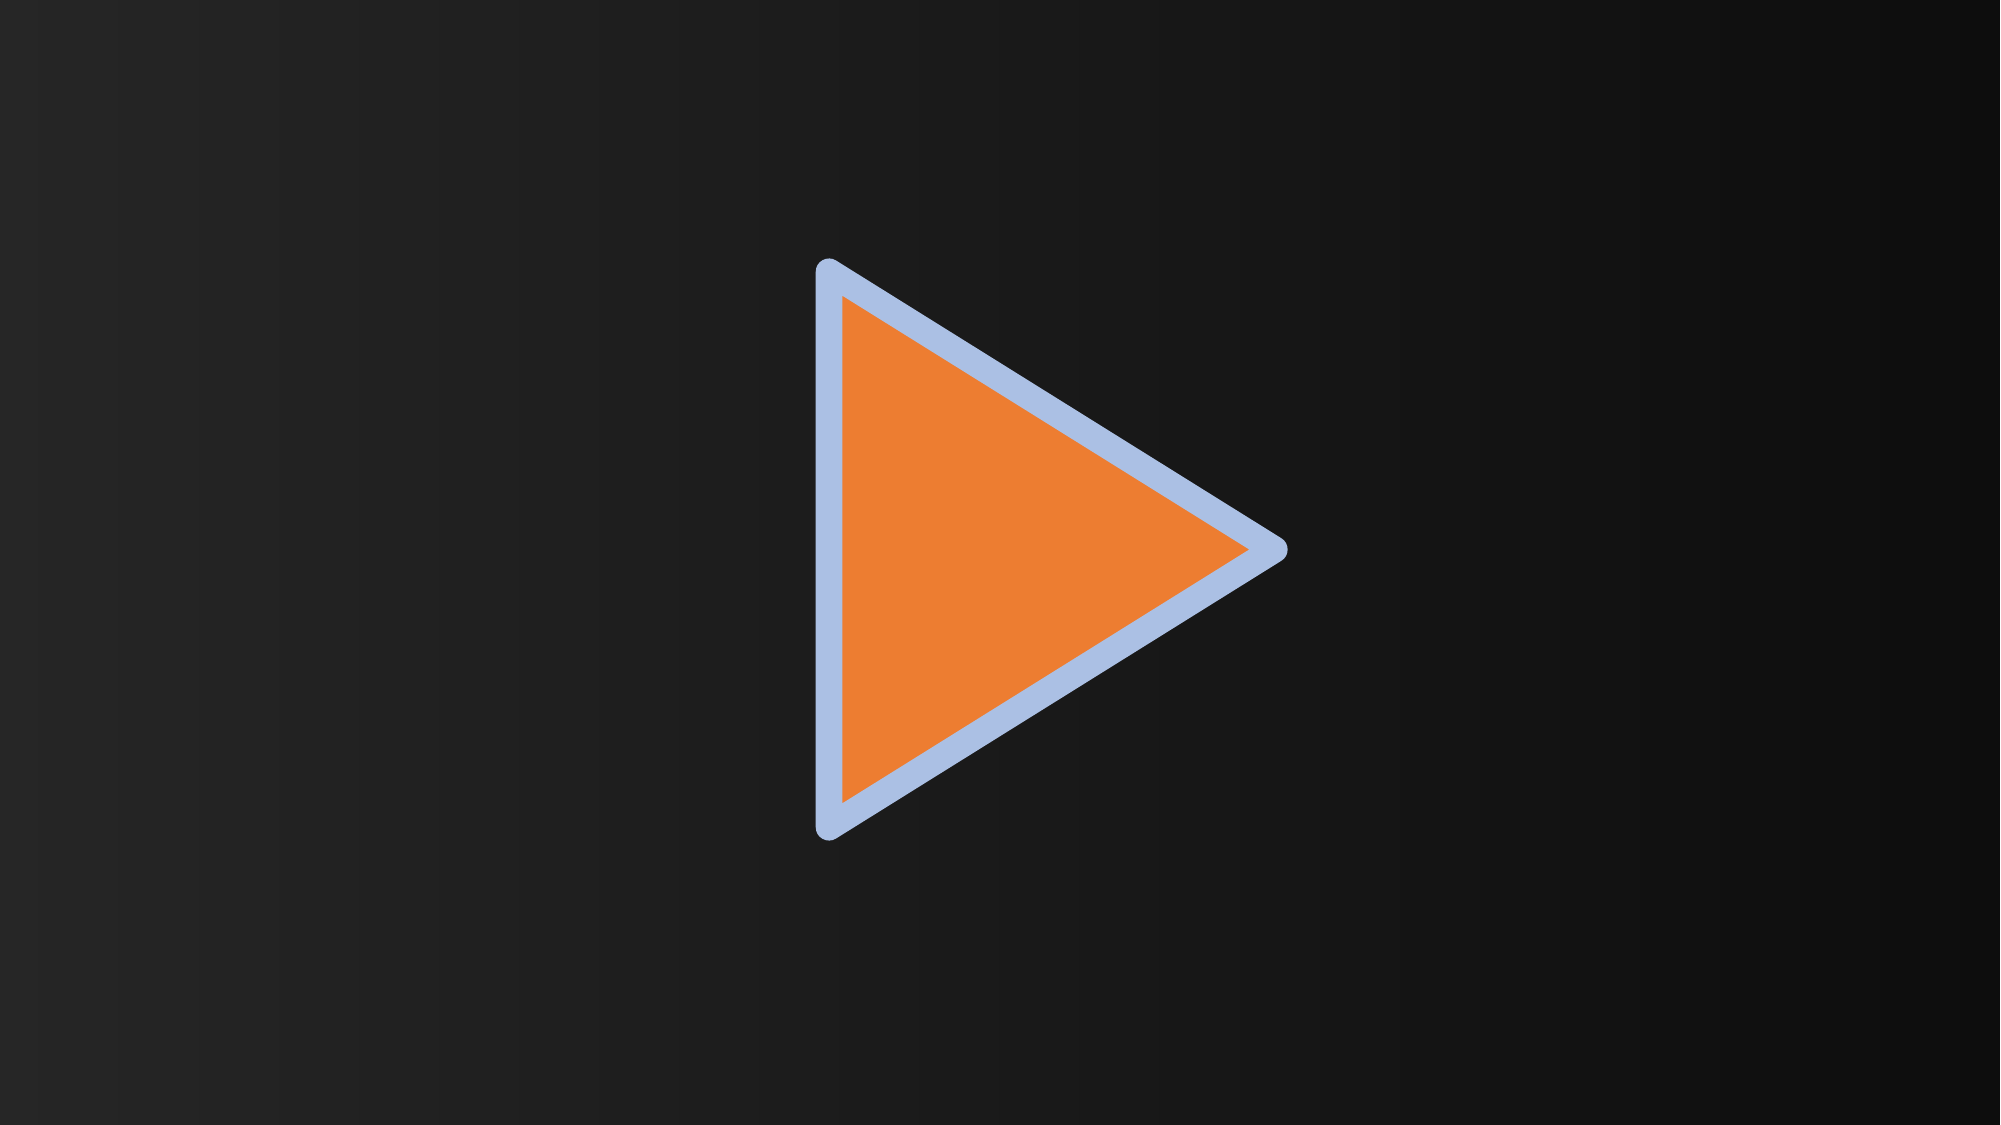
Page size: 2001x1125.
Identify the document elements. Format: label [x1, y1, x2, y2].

text_box [827, 270, 1276, 829]
